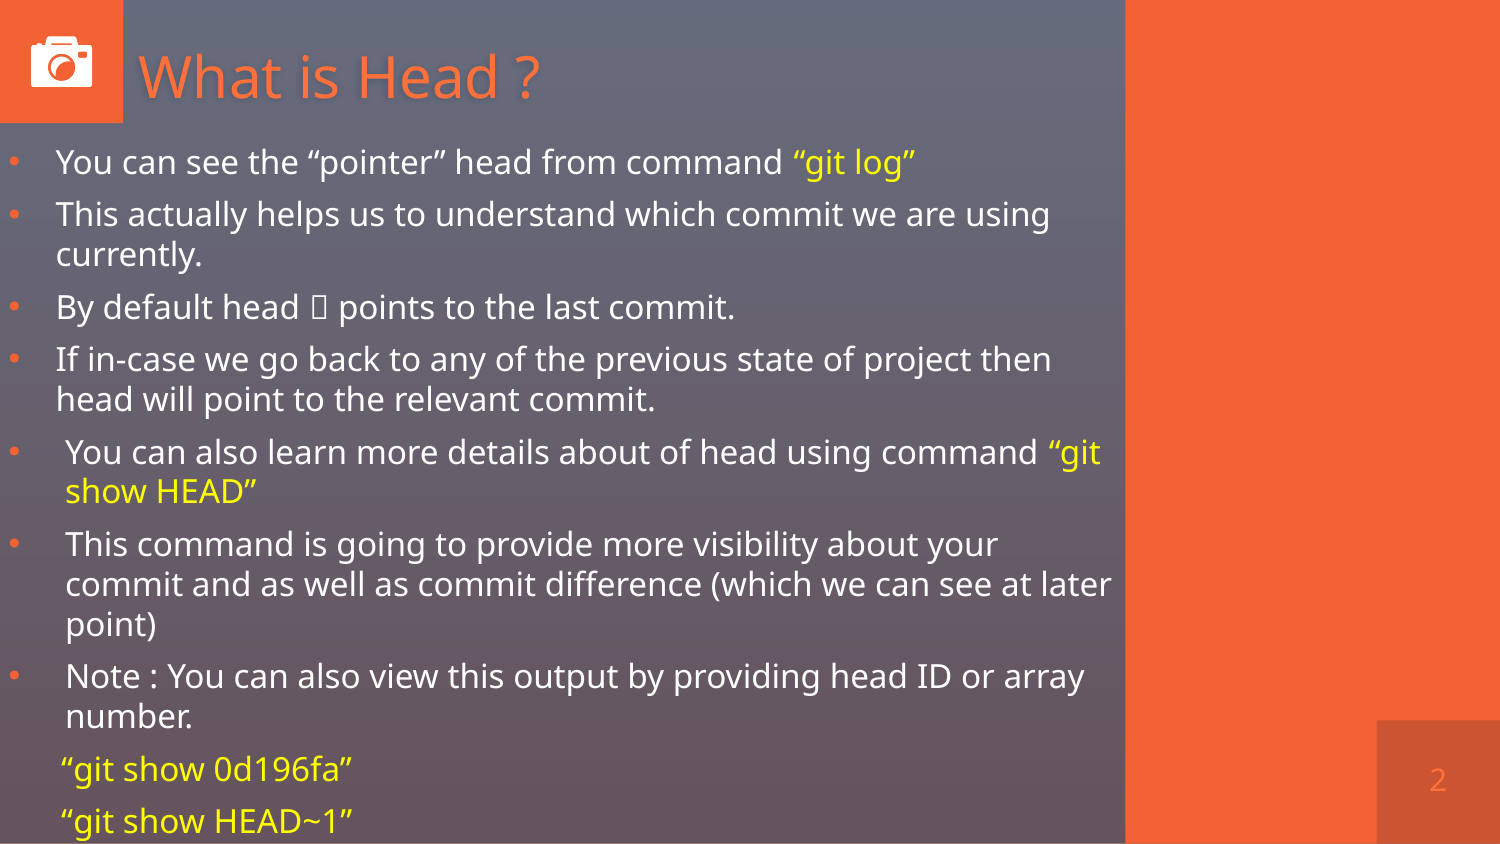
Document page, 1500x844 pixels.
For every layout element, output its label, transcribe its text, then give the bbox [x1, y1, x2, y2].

title What is Head ? [138, 28, 1049, 111]
slide_number 2 [1376, 720, 1500, 844]
list You can see the “pointer” head from command “git log” This actually helps us to understand which commit we are using currently. By default head  points to the last commit. If in-case we go back to any of the previous state of project then head will point to the relevant commit. You can also learn more details about of head using command “git show HEAD” This command is going to provide more visibility about your commit and as well as commit difference (which we can see at later point) Note : You can also view this output by providing head ID or array number. “git show 0d196fa” “git show HEAD~1” [8, 141, 1124, 829]
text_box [30, 35, 93, 88]
